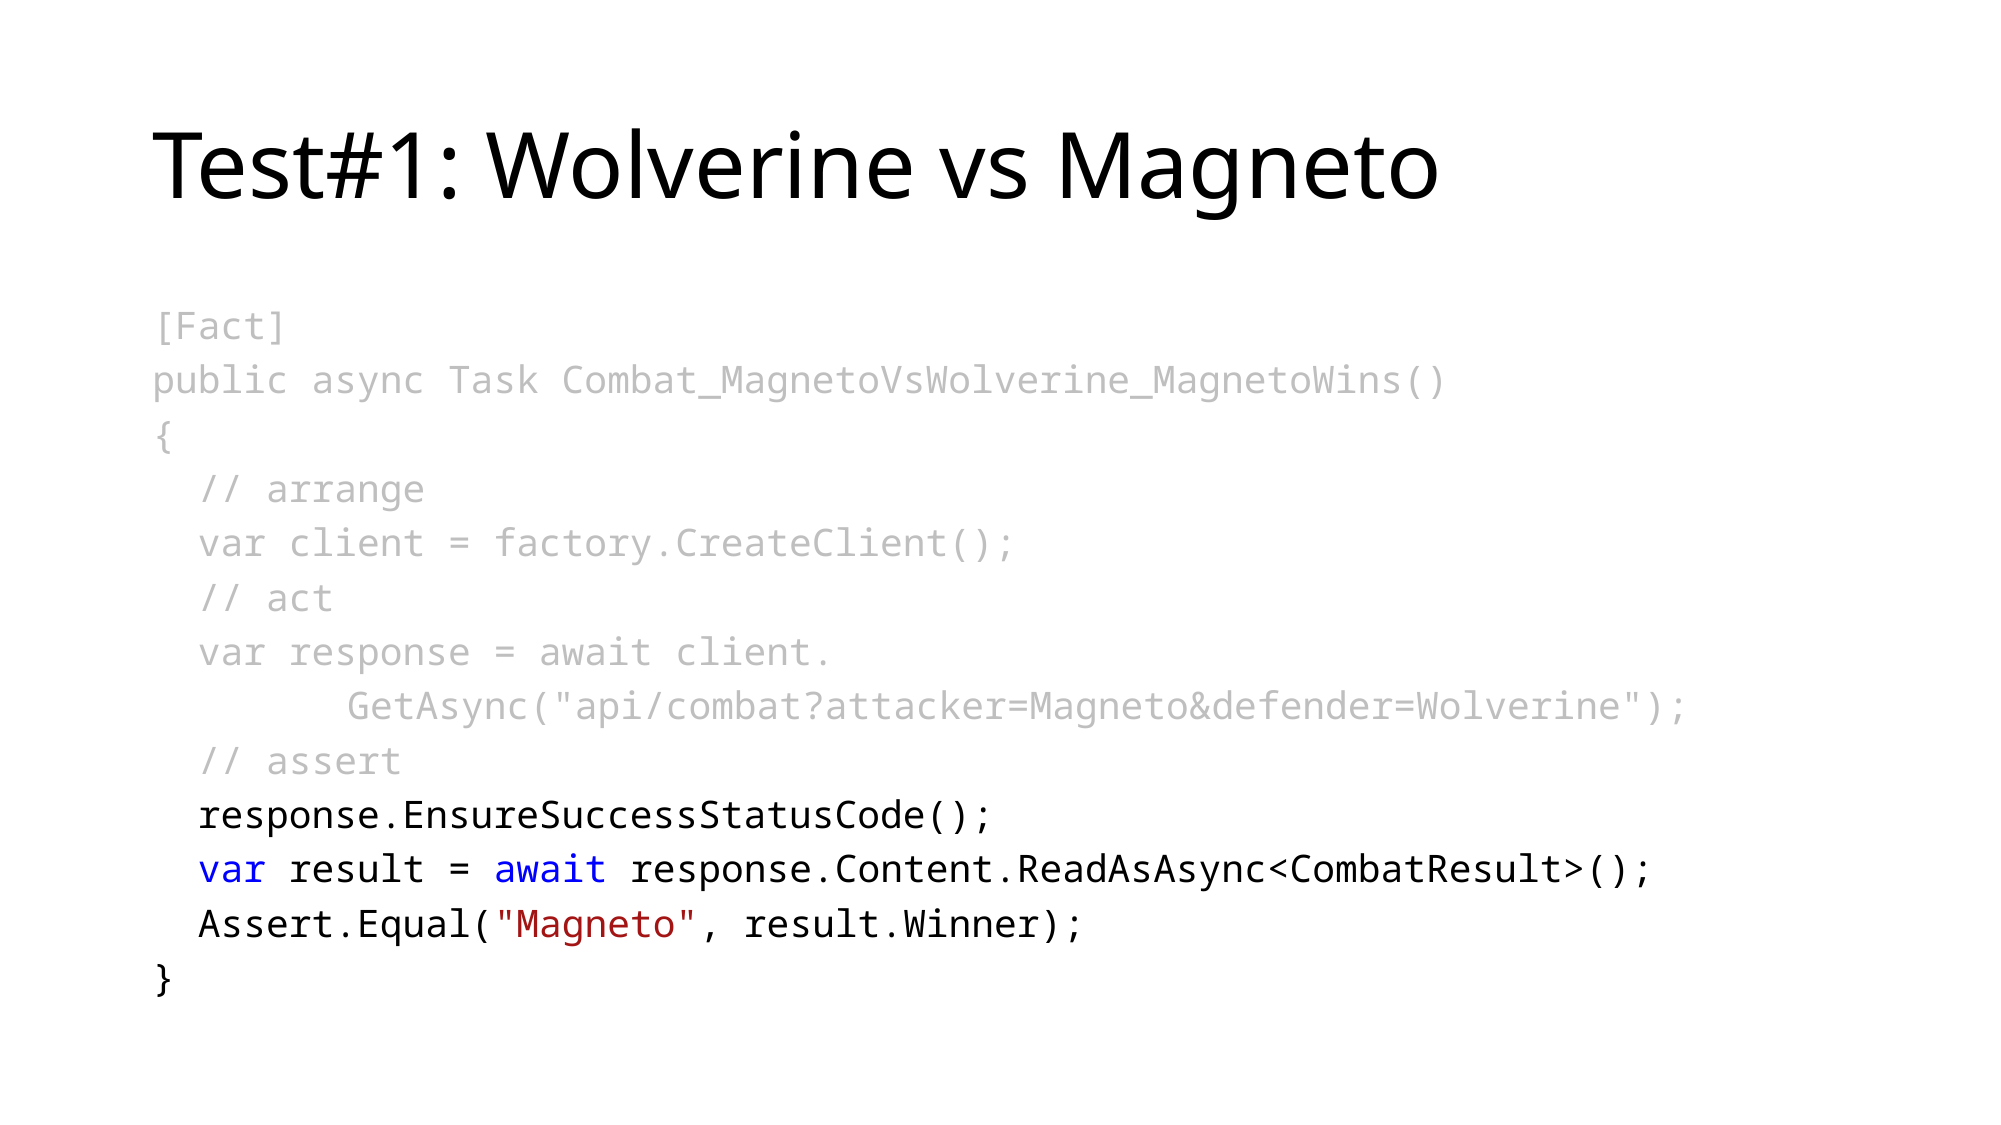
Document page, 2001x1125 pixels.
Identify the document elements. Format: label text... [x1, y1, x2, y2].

title Test#1: Wolverine vs Magneto [137, 59, 1863, 278]
list [Fact] public async Task Combat_MagnetoVsWolverine_MagnetoWins() { // arrange var client = factory.CreateClient(); // act var response = await client. GetAsync("api/combat?attacker=Magneto&defender=Wolverine"); // assert response.EnsureSuccessStatusCode(); var result = await response.Content.ReadAsAsync<CombatResult>(); Assert.Equal("Magneto", result.Winner); } [137, 299, 1980, 1014]
